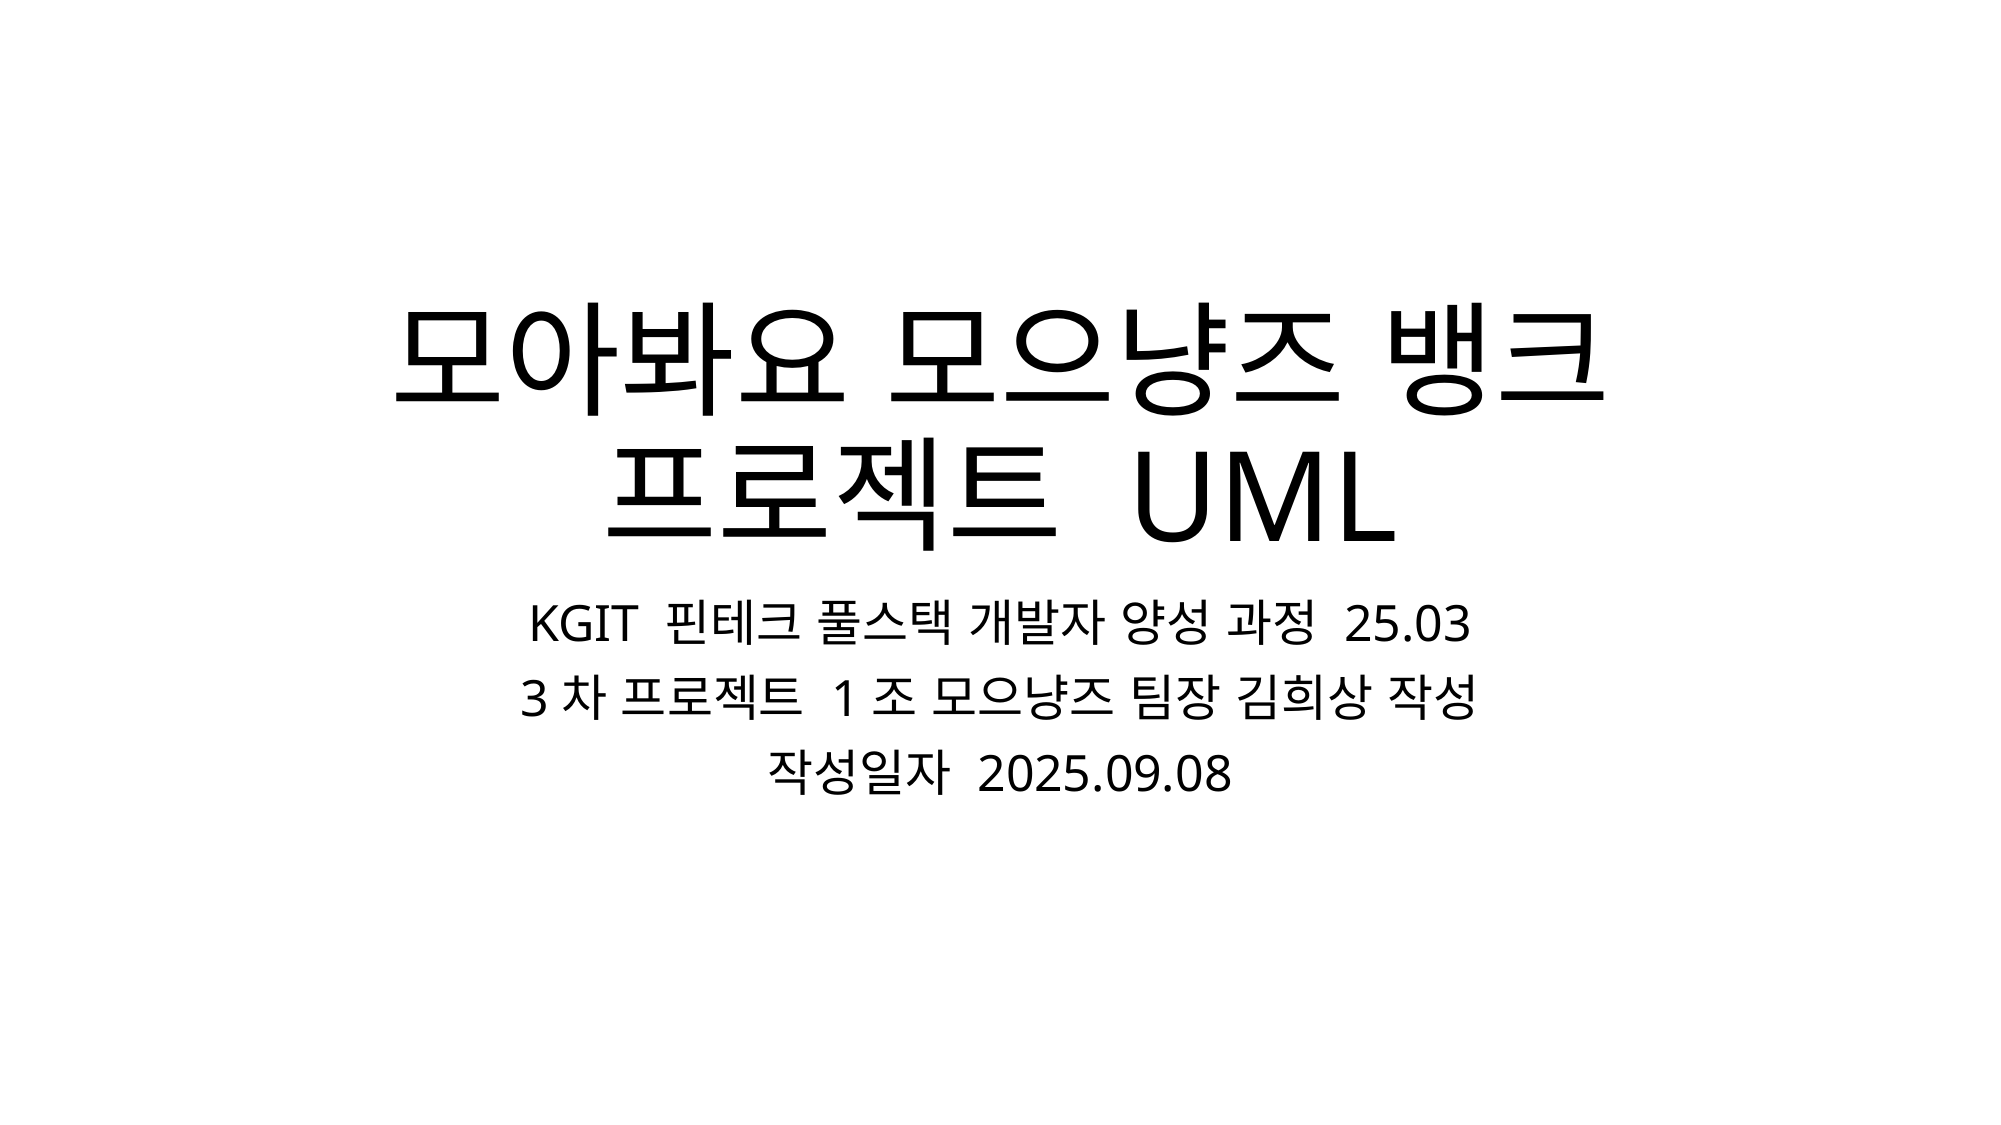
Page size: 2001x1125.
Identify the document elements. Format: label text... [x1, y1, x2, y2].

title 모아봐요 모으냥즈 뱅크 프로젝트 UML [249, 184, 1750, 576]
subtitle KGIT 핀테크 풀스택 개발자 양성 과정 25.03 3차 프로젝트 1조 모으냥즈 팀장 김희상 작성 작성일자 2025.09.08 [249, 590, 1750, 863]
